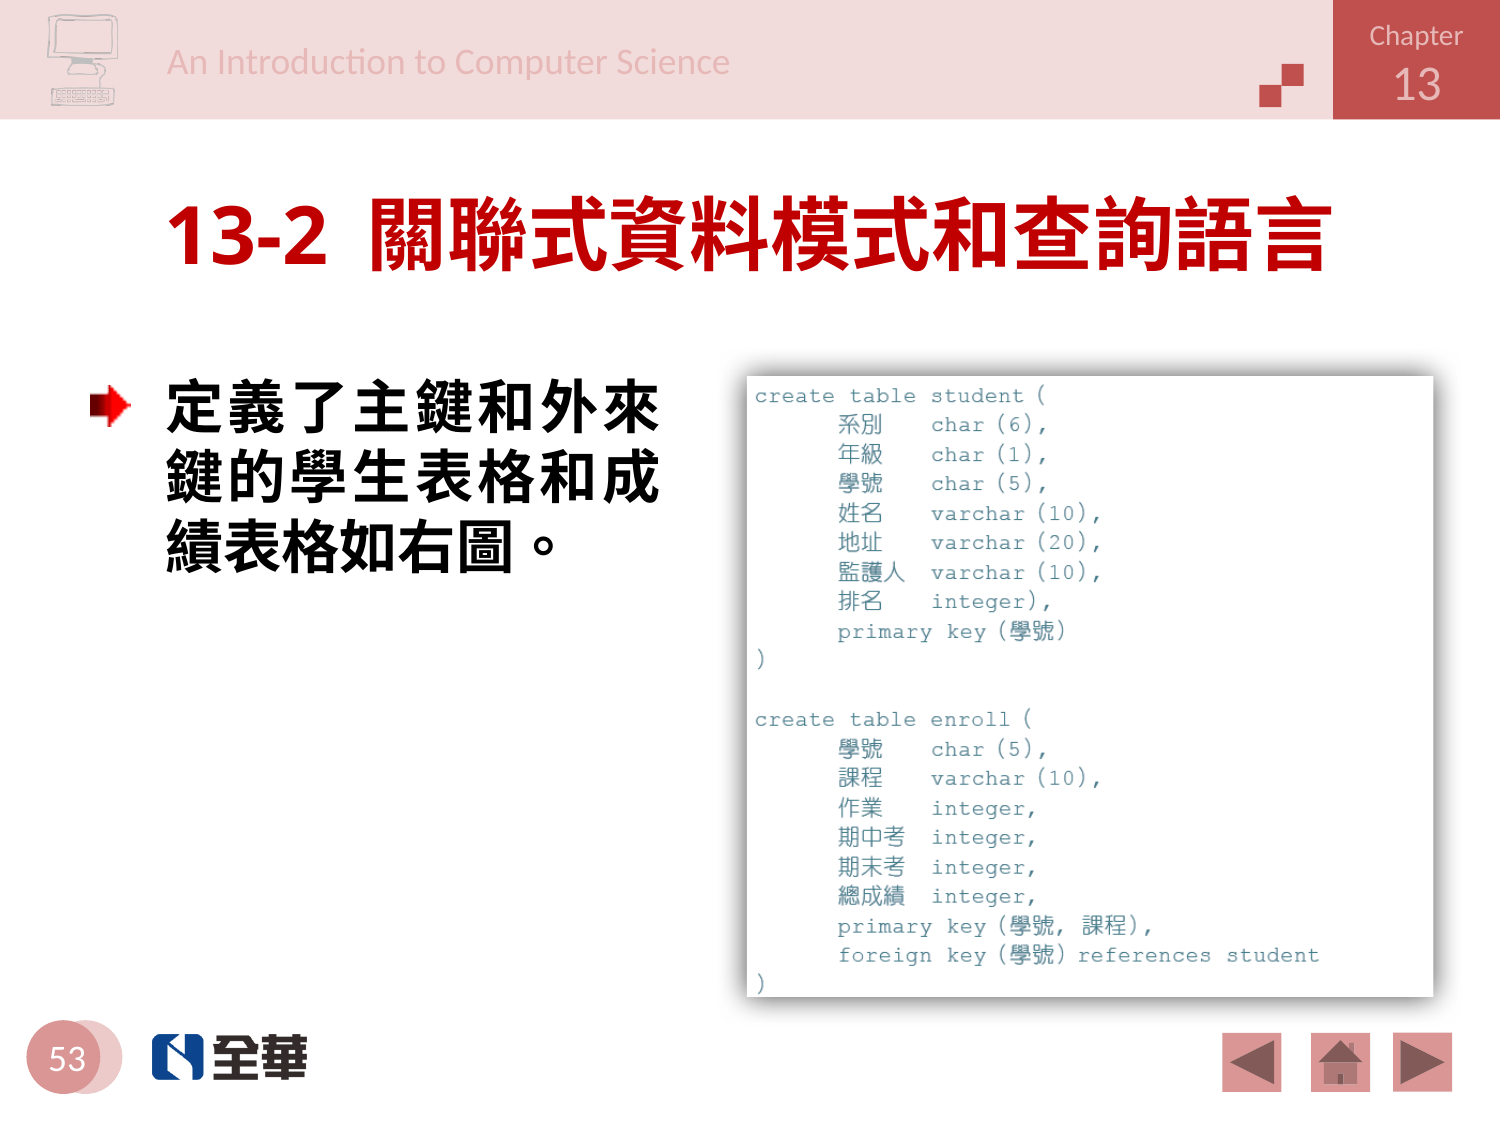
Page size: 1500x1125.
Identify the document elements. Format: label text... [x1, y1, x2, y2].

picture [746, 376, 1434, 998]
list 定義了主鍵和外來鍵的學生表格和成績表格如右圖。 [75, 363, 677, 1005]
picture [47, 14, 118, 106]
picture [90, 385, 131, 427]
picture [152, 1034, 307, 1080]
title 13-2 關聯式資料模式和查詢語言 [75, 138, 1425, 327]
